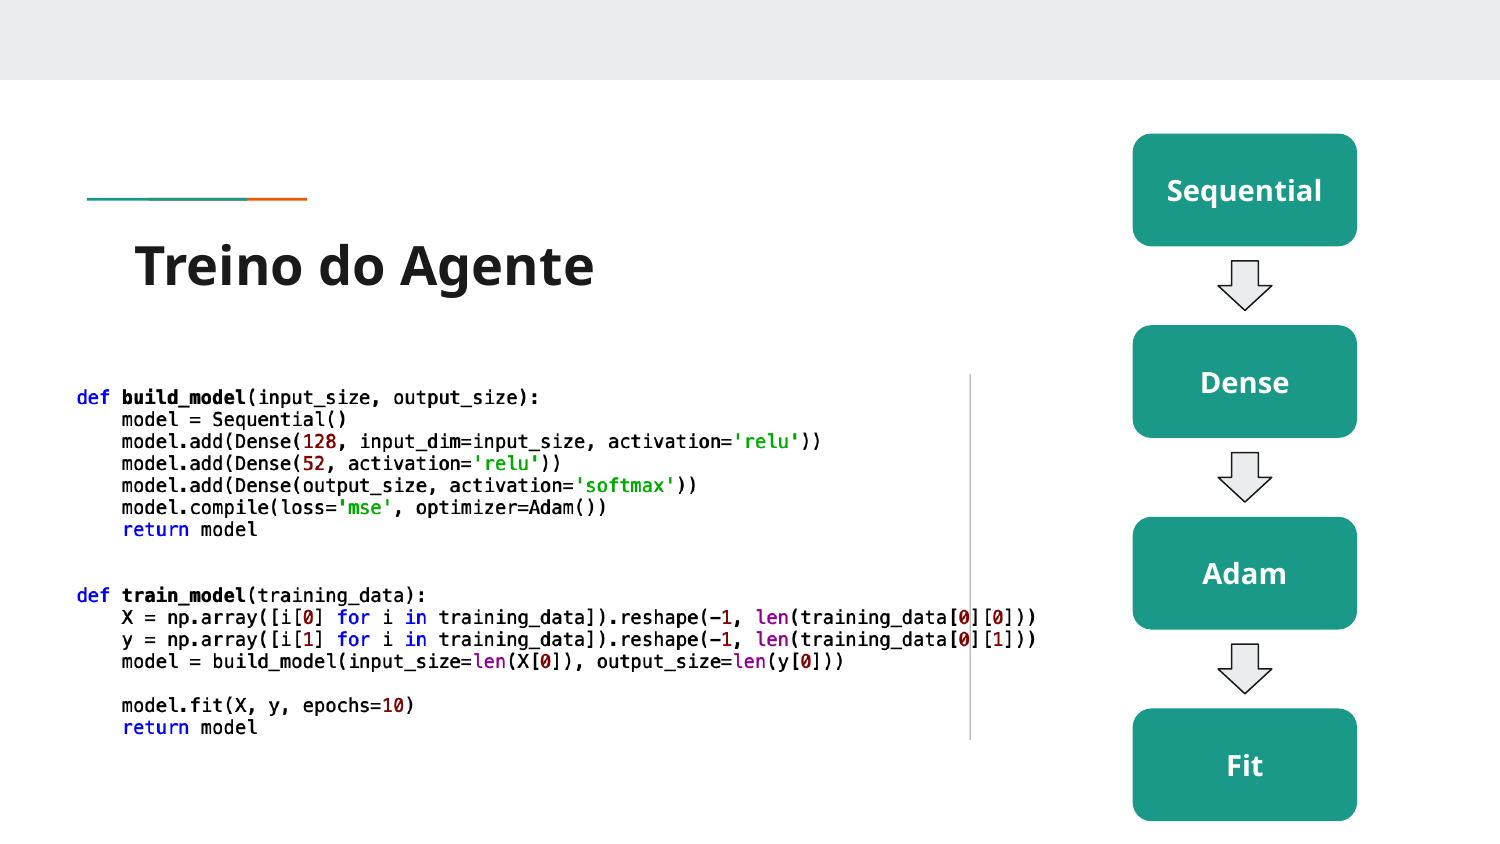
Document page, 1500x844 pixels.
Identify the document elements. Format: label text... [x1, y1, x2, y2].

text_box [1218, 260, 1272, 311]
text_box [1218, 452, 1272, 503]
text_box Adam [1132, 516, 1358, 630]
text_box [1218, 644, 1272, 694]
text_box Fit [1132, 708, 1358, 822]
title Treino do Agente [119, 216, 1381, 305]
text_box Dense [1132, 325, 1358, 438]
picture [69, 374, 1049, 740]
text_box Sequential [1132, 133, 1358, 247]
